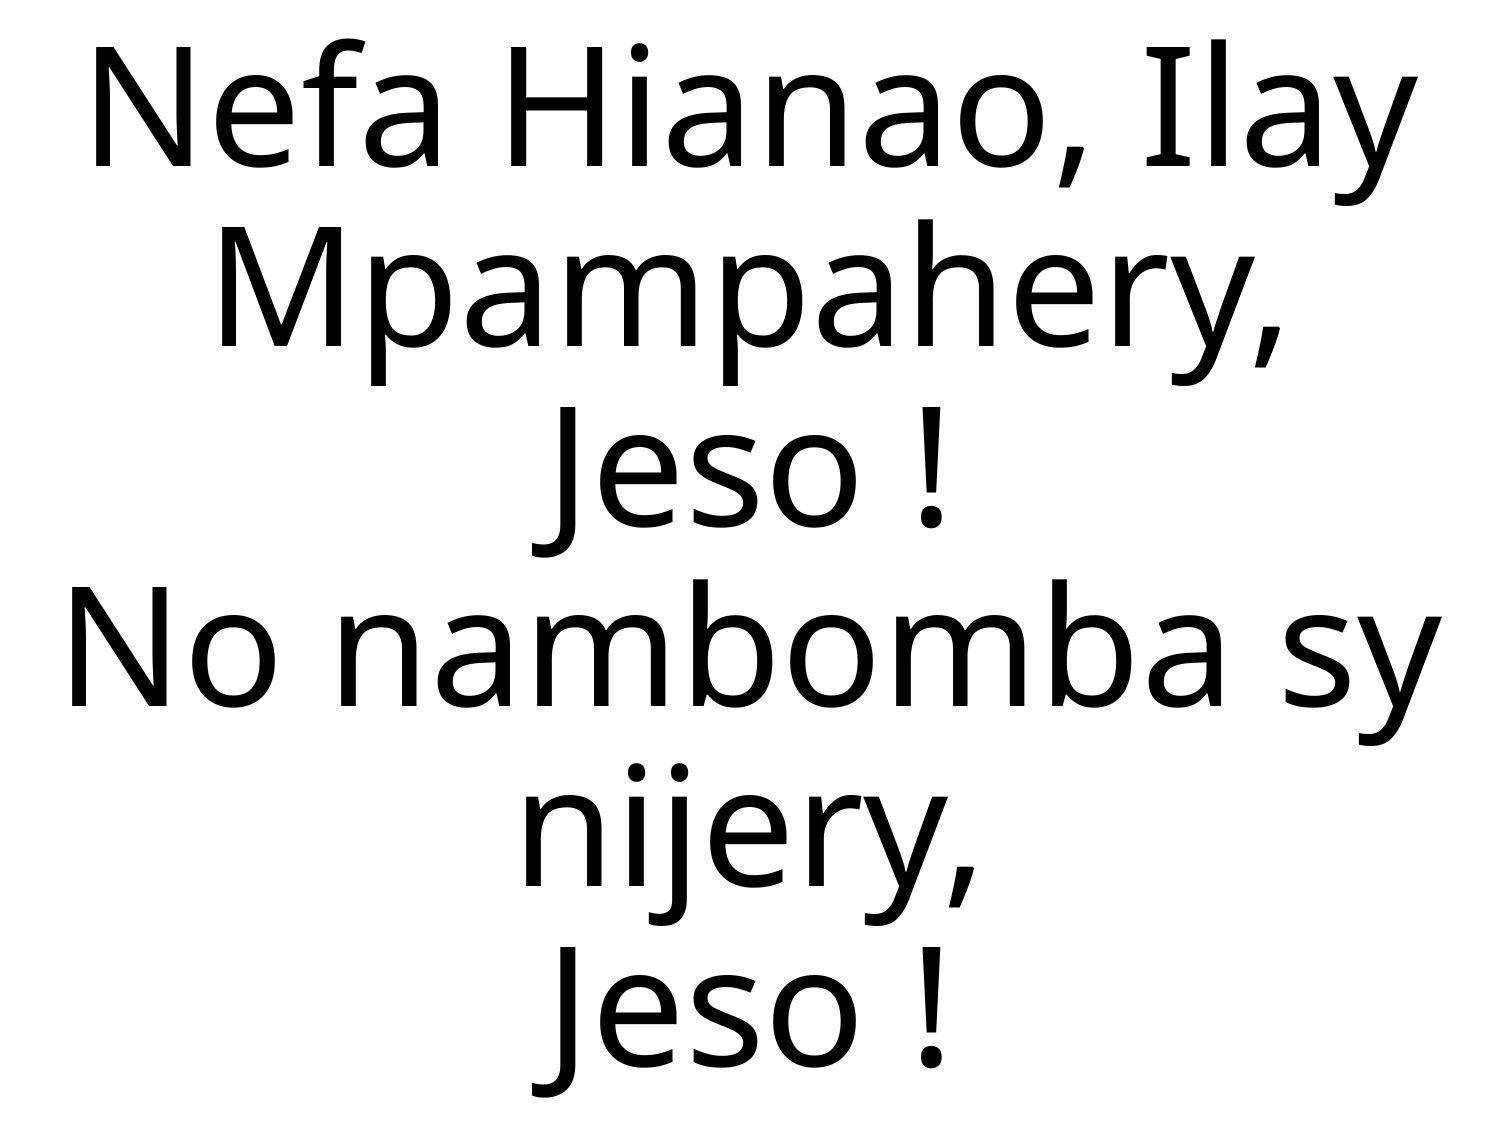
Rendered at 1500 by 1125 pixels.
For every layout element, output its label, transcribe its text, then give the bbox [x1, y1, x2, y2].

title Nefa Hianao, Ilay Mpampahery, Jeso ! No nambomba sy nijery, Jeso ! [0, 453, 1500, 672]
